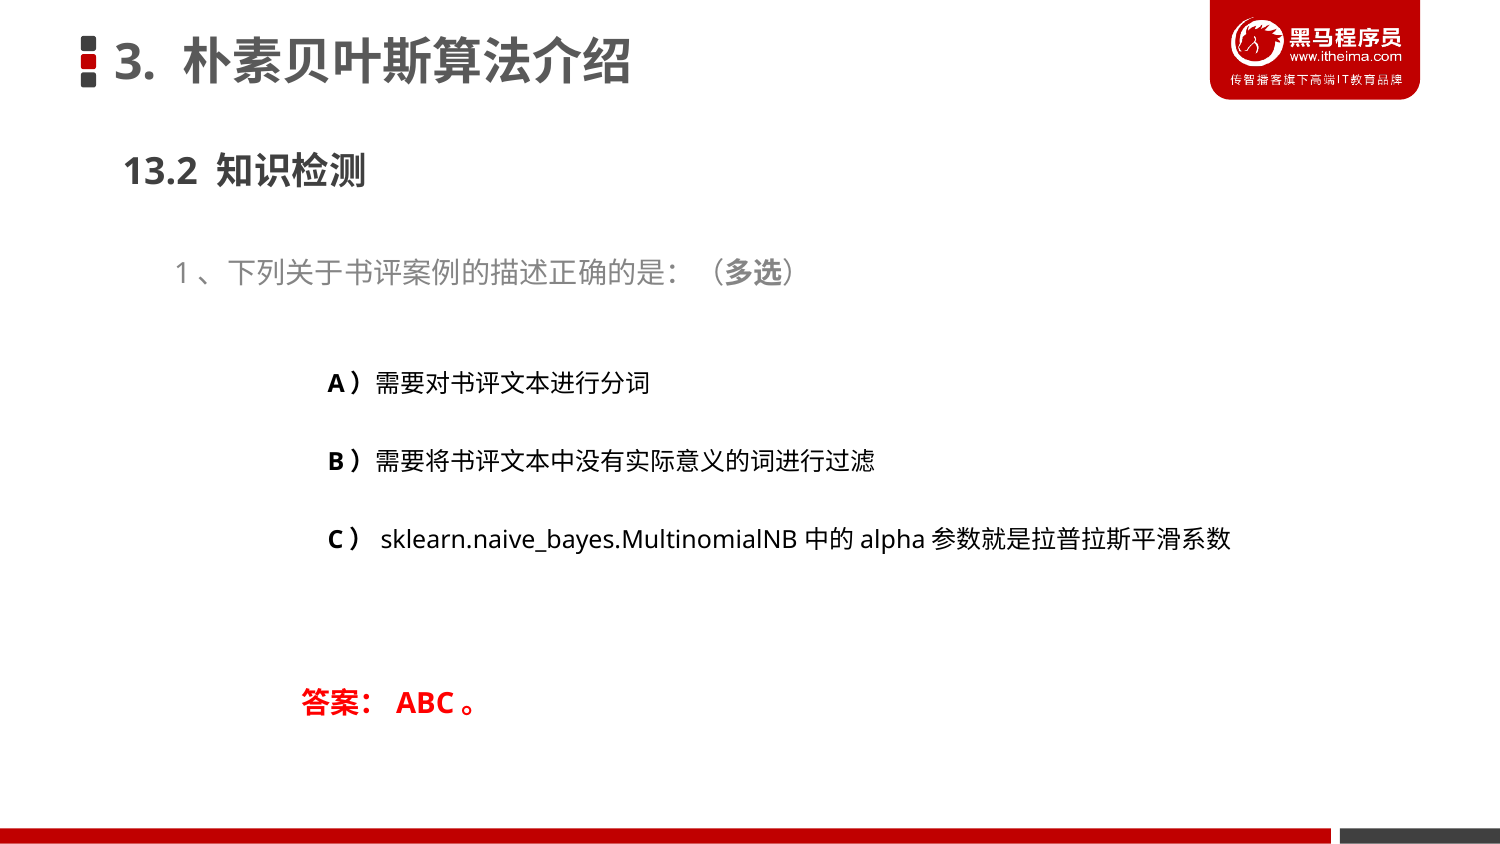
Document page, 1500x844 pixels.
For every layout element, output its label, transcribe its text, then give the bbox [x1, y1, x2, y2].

text_box 答案：ABC。 [286, 677, 506, 728]
text_box 3. 朴素贝叶斯算法介绍 [103, 0, 987, 130]
text_box A）需要对书评文本进行分词 B）需要将书评文本中没有实际意义的词进行过滤 C）sklearn.naive_bayes.MultinomialNB中的alpha参数就是拉普拉斯平滑系数 [312, 351, 1258, 561]
text_box 13.2 知识检测 [107, 139, 685, 200]
text_box 1、下列关于书评案例的描述正确的是：（多选） [159, 236, 1105, 297]
picture [1212, 8, 1421, 94]
